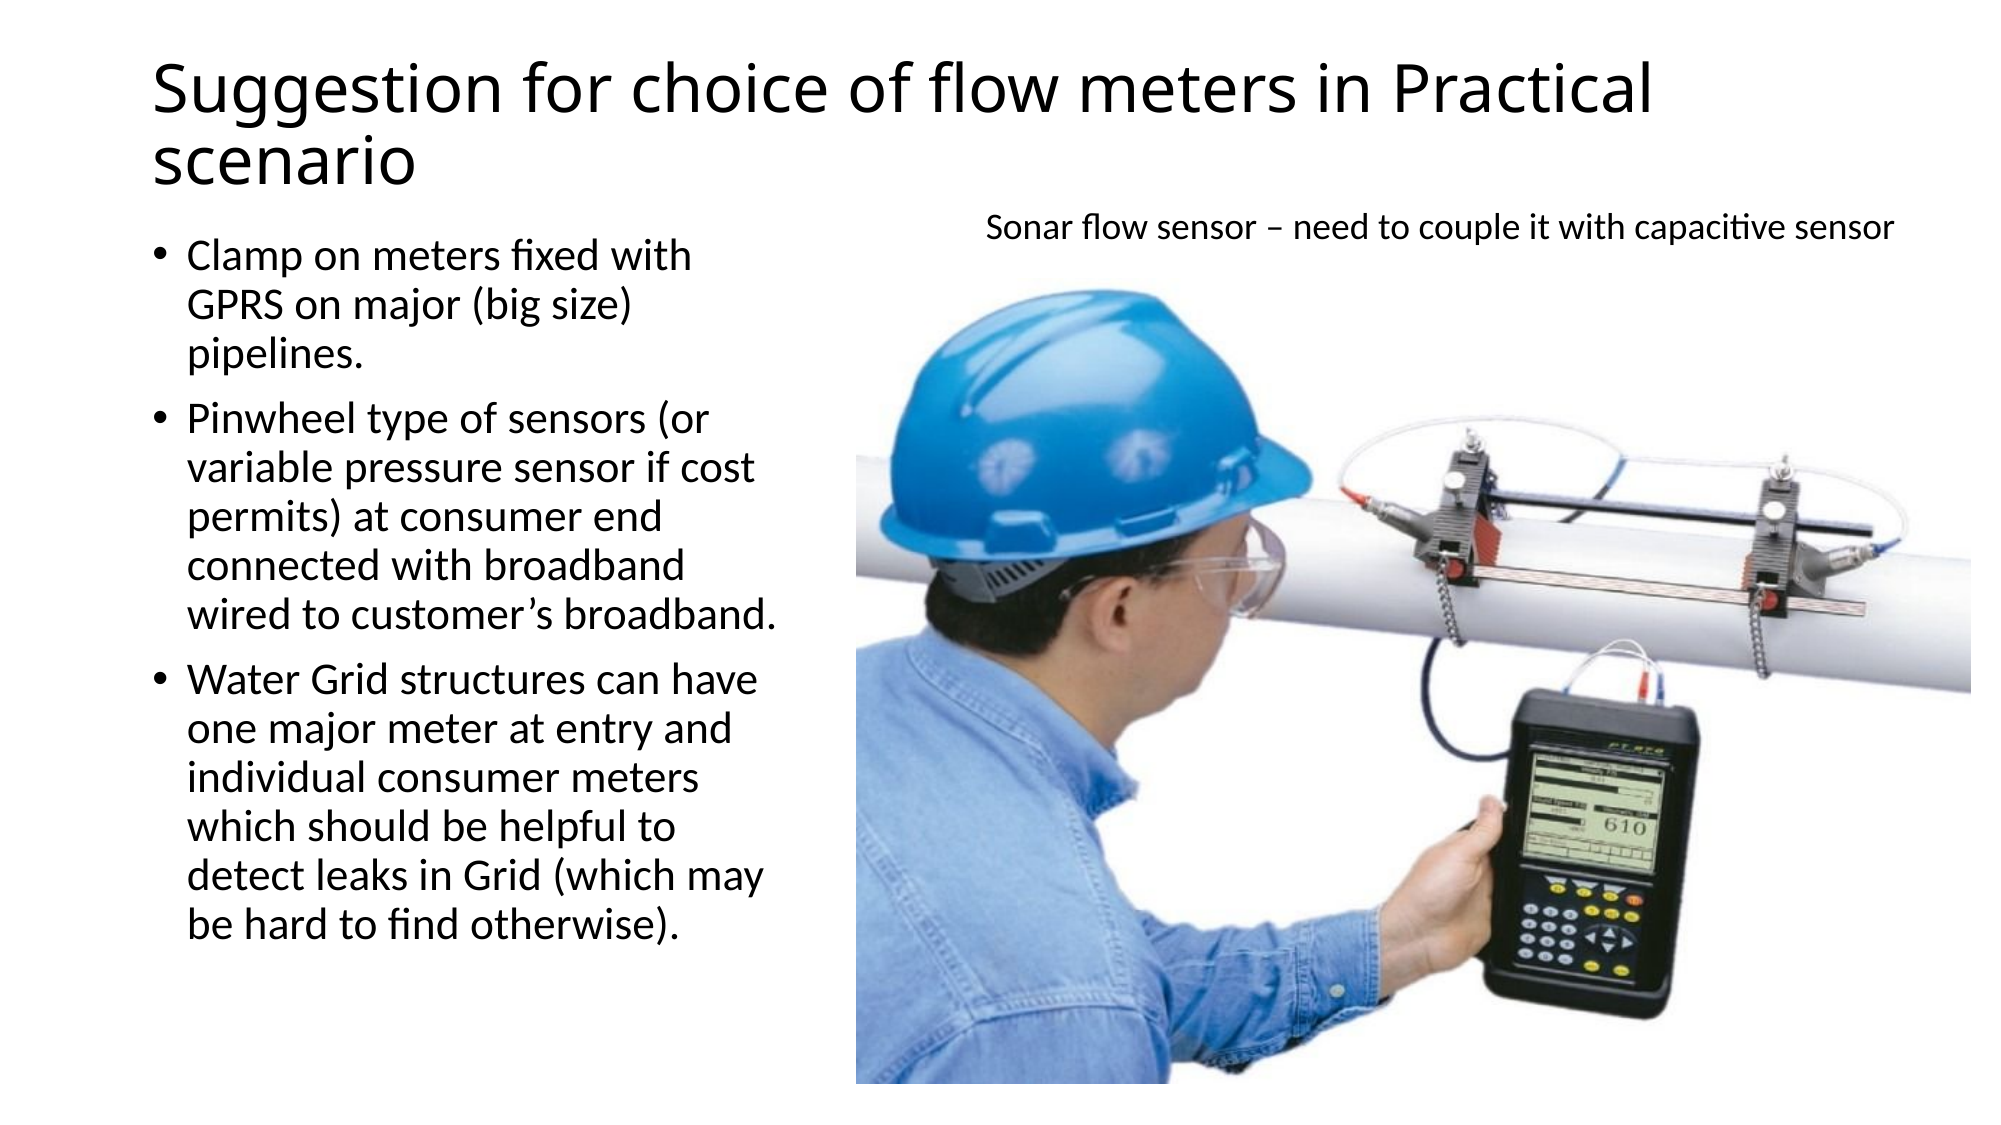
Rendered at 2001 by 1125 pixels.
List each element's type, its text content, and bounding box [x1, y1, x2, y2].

picture [856, 278, 1971, 1084]
title Suggestion for choice of flow meters in Practical scenario [137, 59, 1863, 195]
list Clamp on meters fixed with GPRS on major (big size) pipelines. Pinwheel type of sensors (or variable pressure sensor if cost permits) at consumer end connected with broadband wired to customer’s broadband. Water Grid structures can have one major meter at entry and individual consumer meters which should be helpful to detect leaks in Grid (which may be hard to find otherwise). [137, 223, 795, 1014]
text_box Sonar flow sensor – need to couple it with capacitive sensor [971, 194, 1912, 254]
